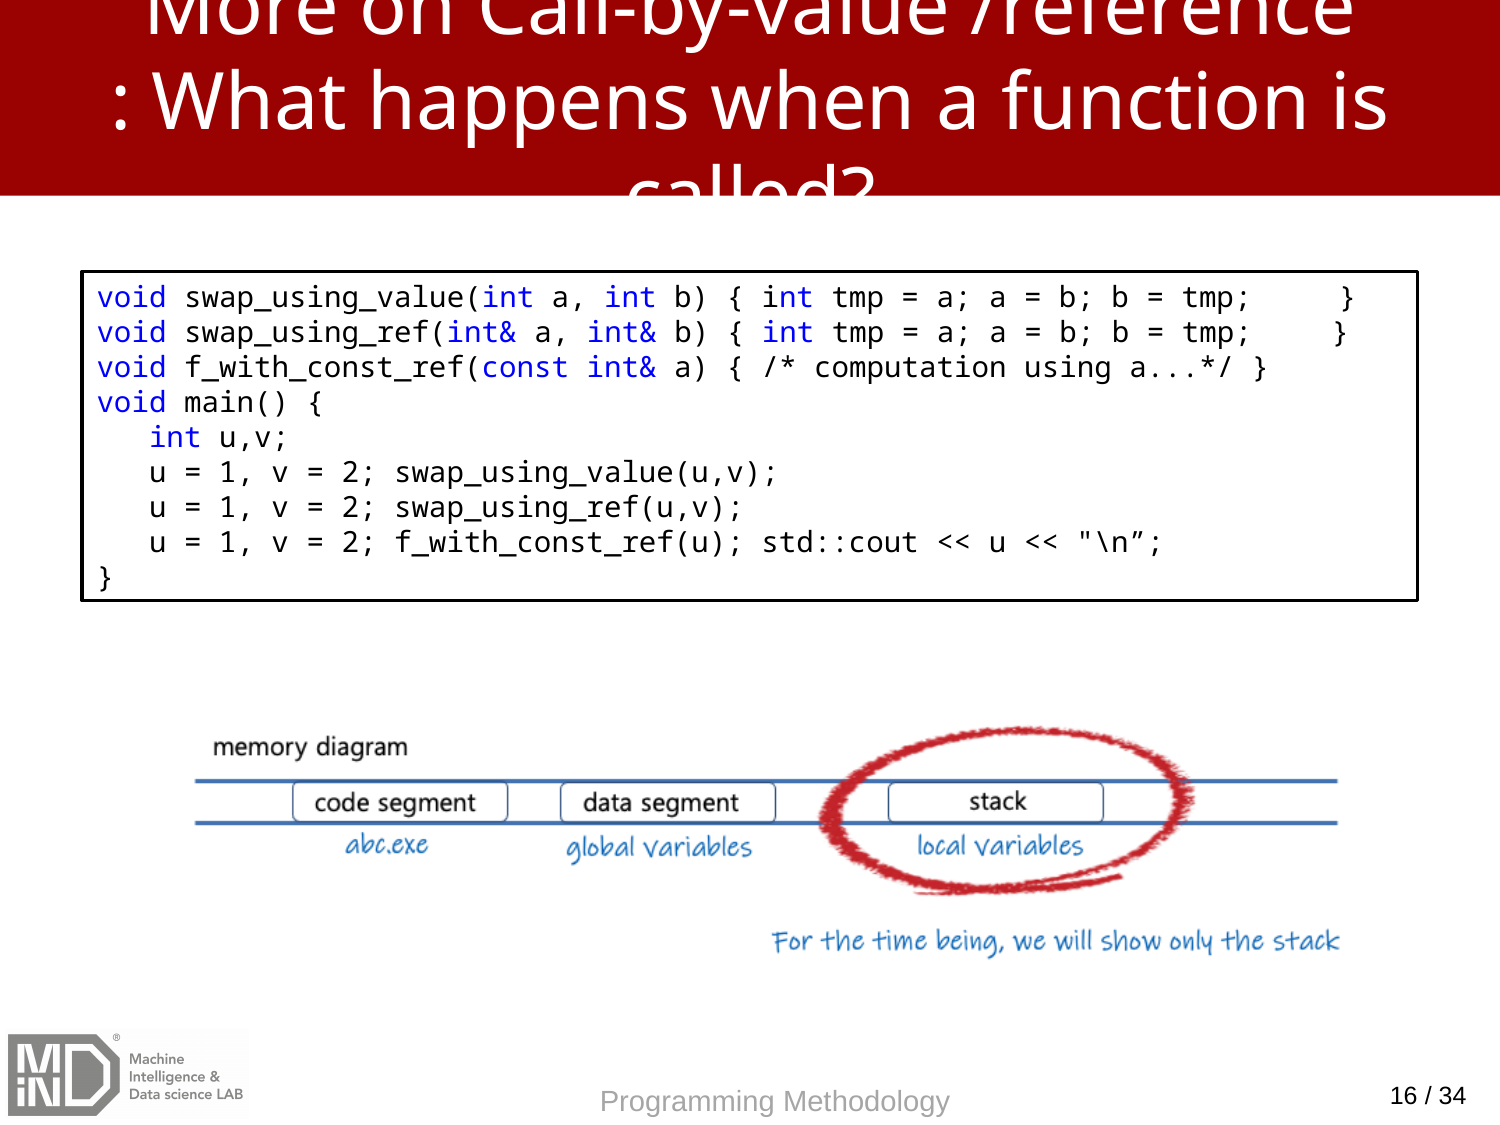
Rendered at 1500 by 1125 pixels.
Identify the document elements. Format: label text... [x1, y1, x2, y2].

title More on Call-by-value /reference : What happens when a function is called? [0, 0, 1500, 196]
picture [5, 1029, 249, 1119]
picture [156, 680, 1386, 1014]
text_box void swap_using_value(int a, int b) { int tmp = a; a = b; b = tmp; } void swap_using_ref(int& a, int& b) { int tmp = a; a = b; b = tmp; } void f_with_const_ref(const int& a) { /* computation using a...*/ } void main() { int u,v; u = 1, v = 2; swap_using_value(u,v); u = 1, v = 2; swap_using_ref(u,v); u = 1, v = 2; f_with_const_ref(u); std::cout << u << "\n”; } [81, 271, 1418, 601]
slide_number 16 / 34 [1144, 1064, 1482, 1125]
